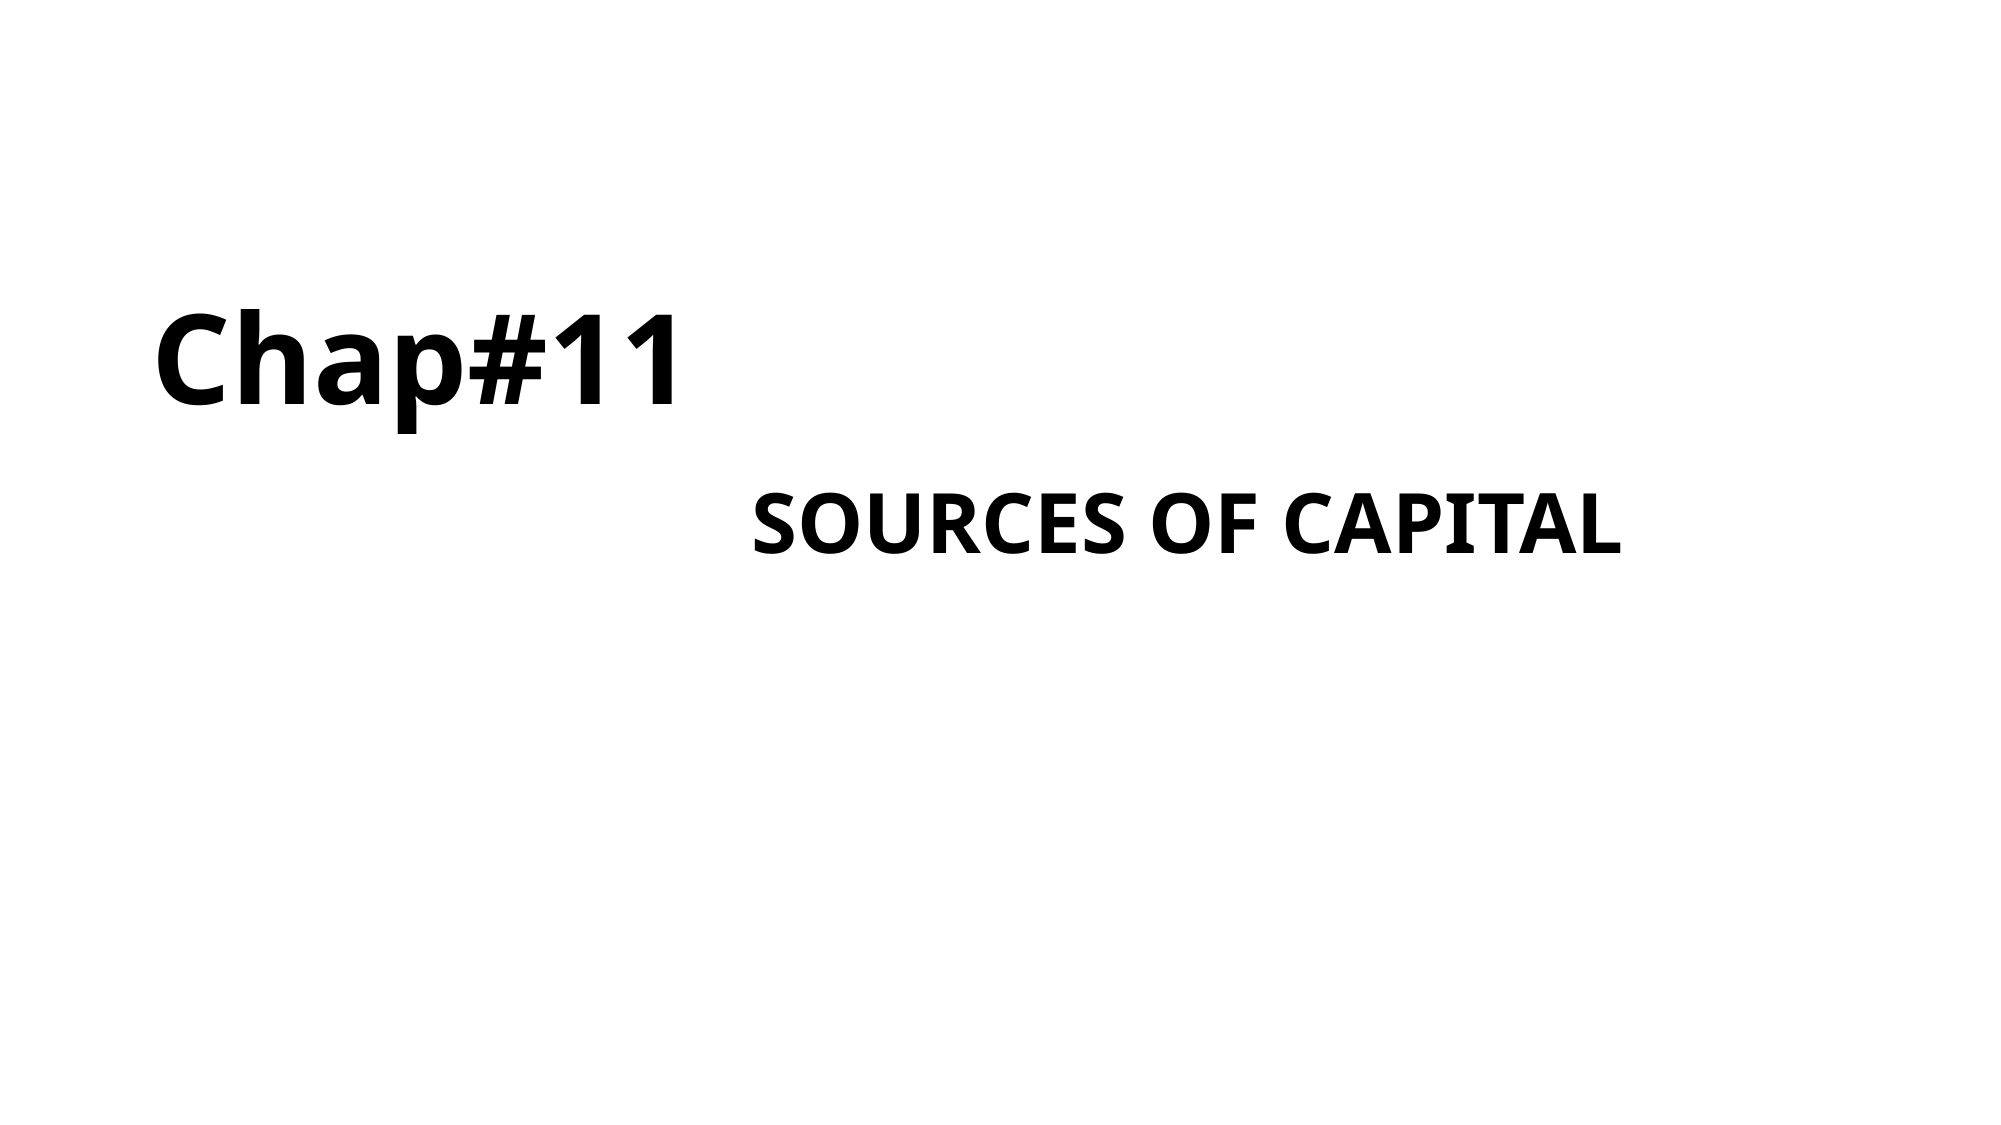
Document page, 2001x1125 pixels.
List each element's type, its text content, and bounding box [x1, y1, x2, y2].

title Chap#11 [136, 280, 1862, 439]
list SOURCES OF CAPITAL [136, 474, 1862, 636]
